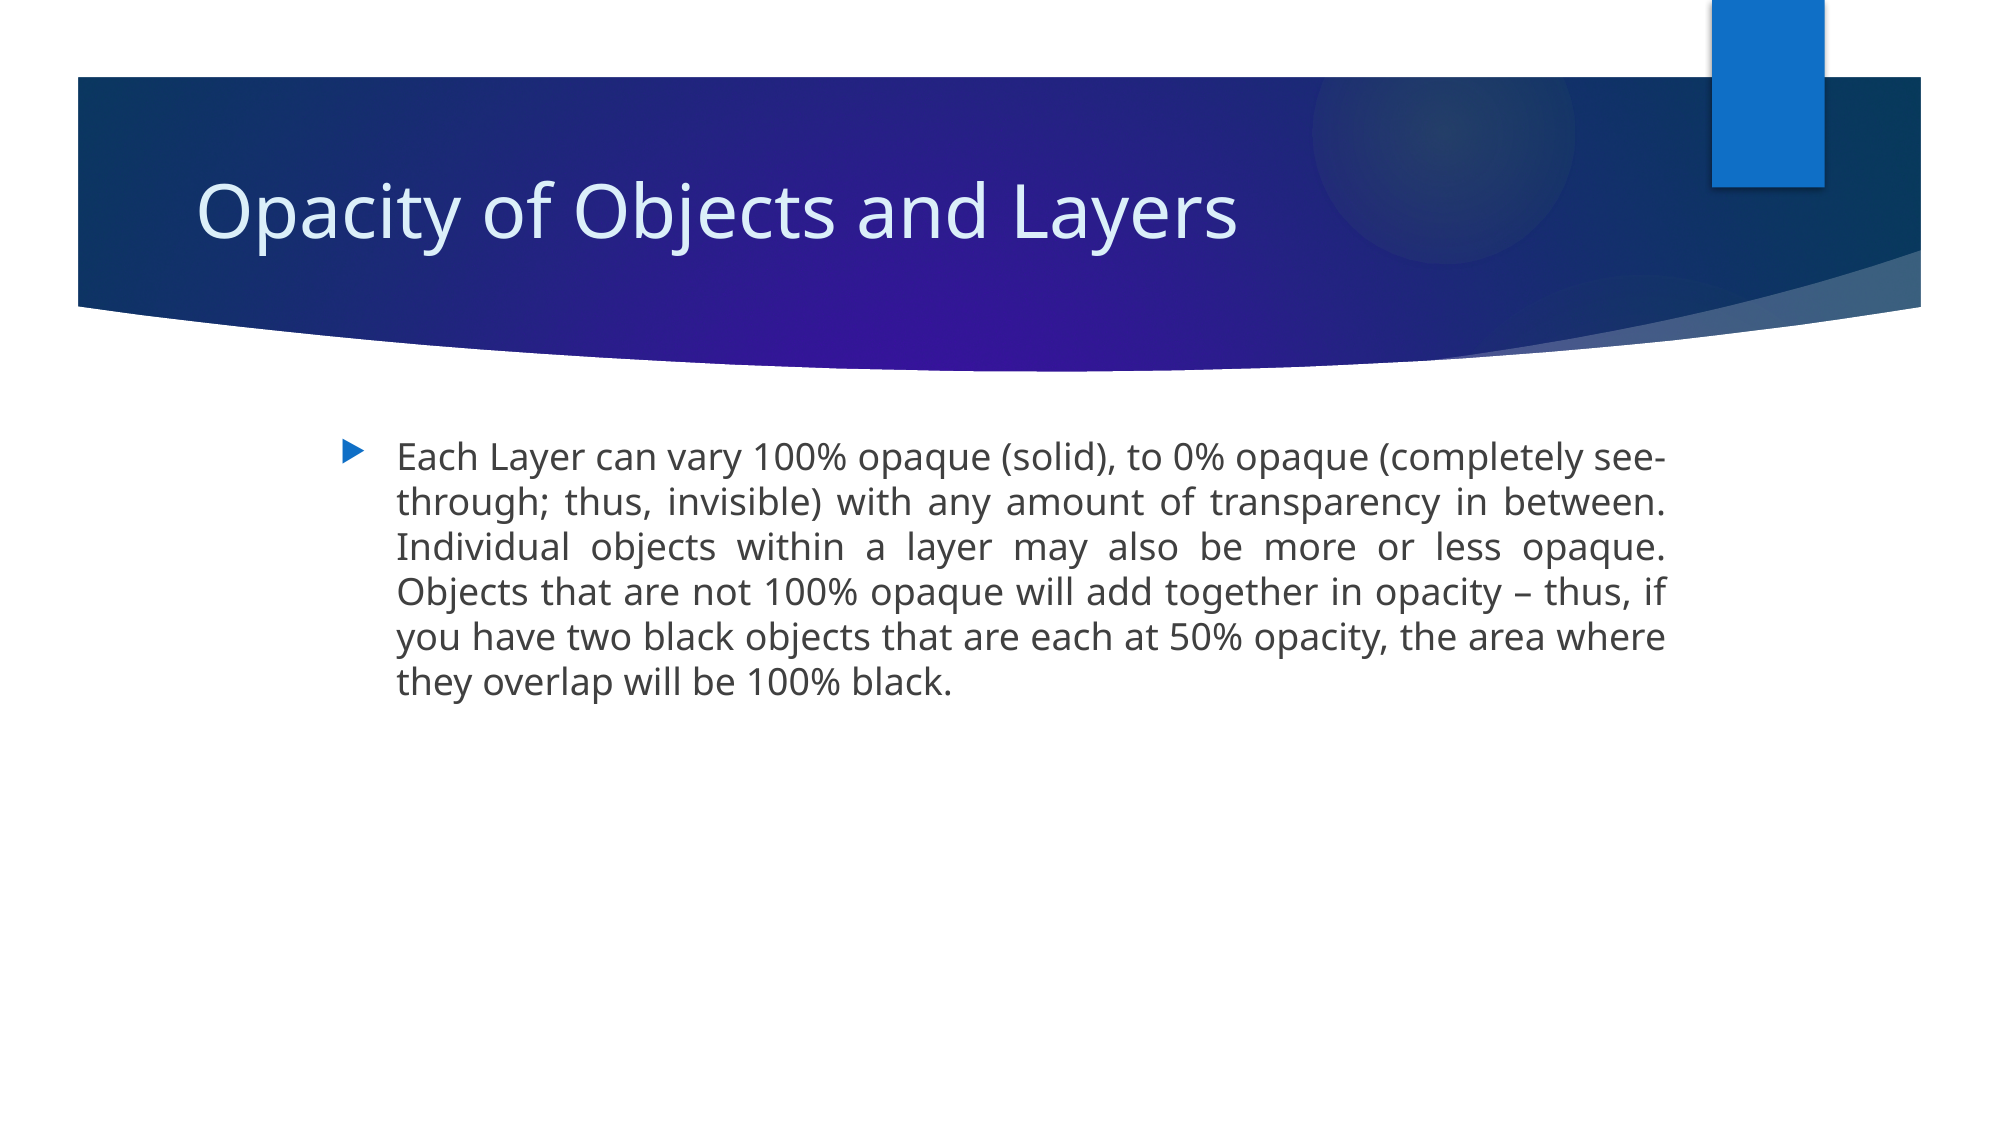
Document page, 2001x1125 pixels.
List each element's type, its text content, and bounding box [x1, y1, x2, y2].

title Opacity of Objects and Layers [179, 149, 1338, 267]
list Each Layer can vary 100% opaque (solid), to 0% opaque (completely see-through; thus, invisible) with any amount of transparency in between. Individual objects within a layer may also be more or less opaque. Objects that are not 100% opaque will add together in opacity – thus, if you have two black objects that are each at 50% opacity, the area where they overlap will be 100% black. [324, 425, 1683, 1074]
